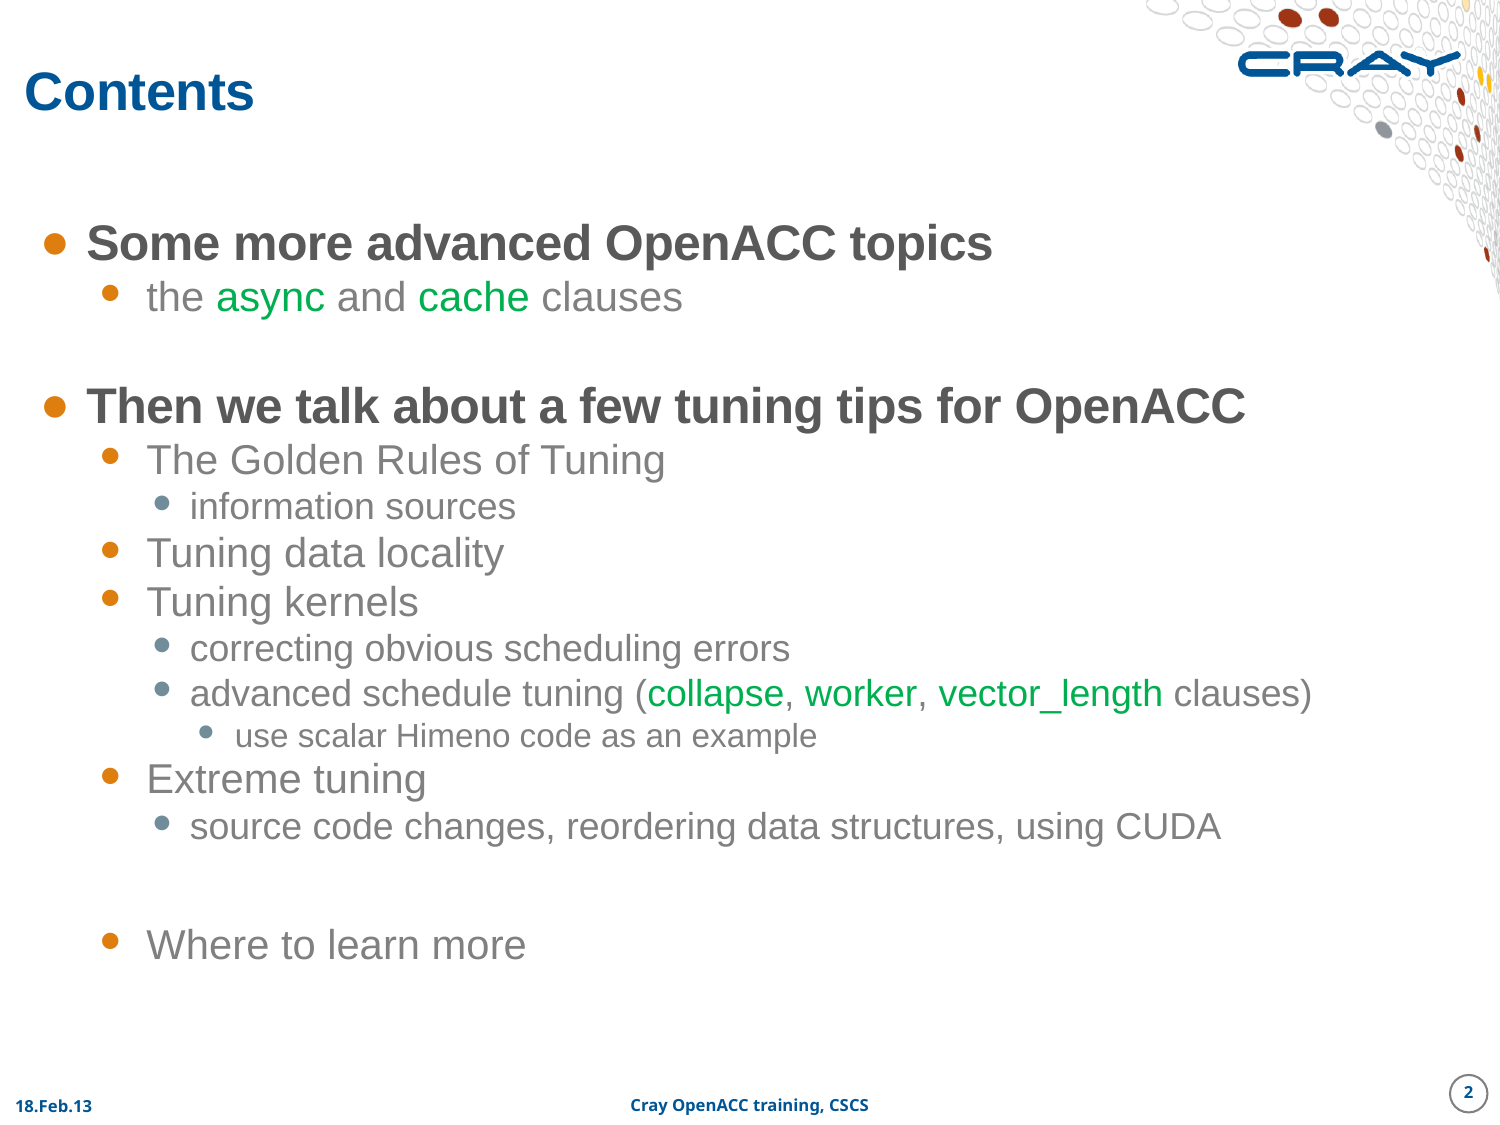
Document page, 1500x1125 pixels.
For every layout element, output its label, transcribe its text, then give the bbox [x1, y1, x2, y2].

slide_number 2 [1448, 1073, 1489, 1114]
title Contents [24, 24, 1225, 163]
list Some more advanced OpenACC topics the async and cache clauses Then we talk about a few tuning tips for OpenACC The Golden Rules of Tuning information sources Tuning data locality Tuning kernels correcting obvious scheduling errors advanced schedule tuning (collapse, worker, vector_length clauses) use scalar Himeno code as an example Extreme tuning source code changes, reordering data structures, using CUDA Where to learn more [24, 212, 1463, 1063]
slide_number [0, 1087, 350, 1125]
picture [0, 0, 1500, 1125]
footer Cray OpenACC training, CSCS [512, 1087, 988, 1125]
